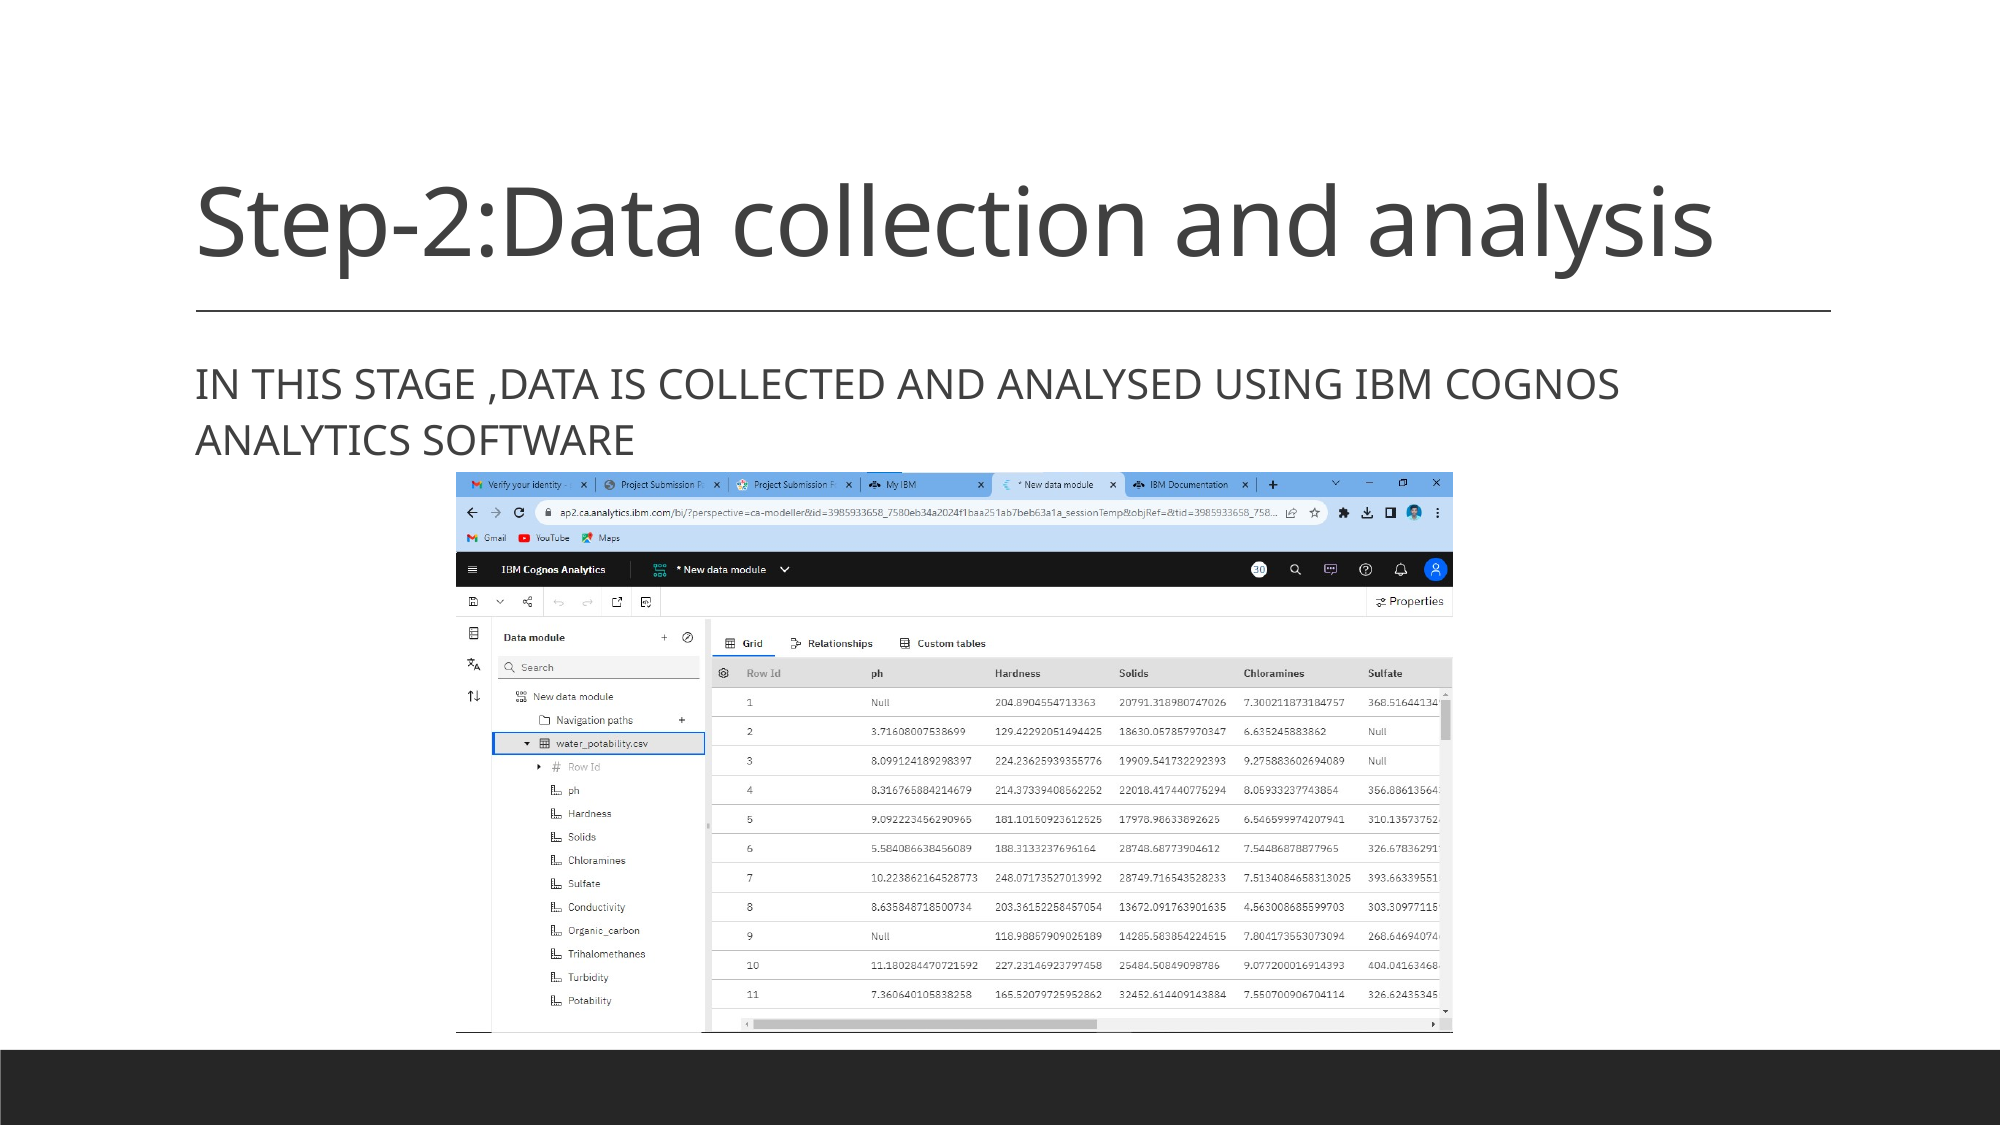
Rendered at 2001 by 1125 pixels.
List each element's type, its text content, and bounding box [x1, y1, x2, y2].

title Step-2:Data collection and analysis [180, 47, 1830, 285]
list IN THIS STAGE ,DATA IS COLLECTED AND ANALYSED USING IBM COGNOS ANALYTICS SOFTWARE [180, 345, 1830, 963]
picture [455, 471, 1453, 1033]
